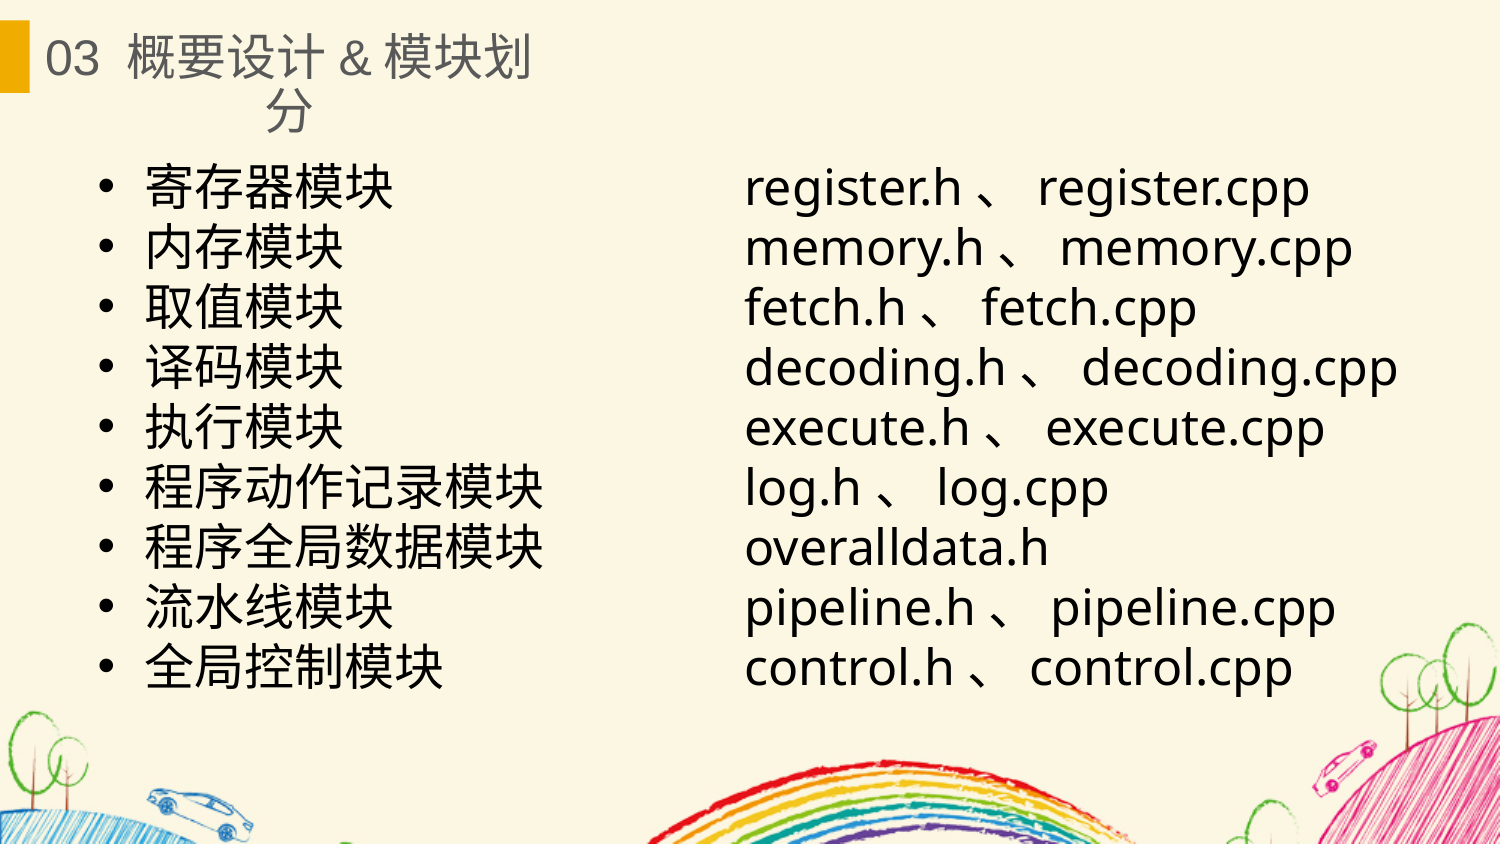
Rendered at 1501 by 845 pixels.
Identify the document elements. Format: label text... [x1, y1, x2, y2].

picture [0, 0, 1500, 844]
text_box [0, 20, 550, 93]
text_box 寄存器模块 register.h、register.cpp 内存模块 memory.h、memory.cpp 取值模块 fetch.h、fetch.cpp 译码模块 decoding.h、decoding.cpp 执行模块 execute.h、execute.cpp 程序动作记录模块 log.h、log.cpp 程序全局数据模块 overalldata.h 流水线模块 pipeline.h、pipeline.cpp 全局控制模块 control.h、control.cpp [82, 148, 1418, 703]
